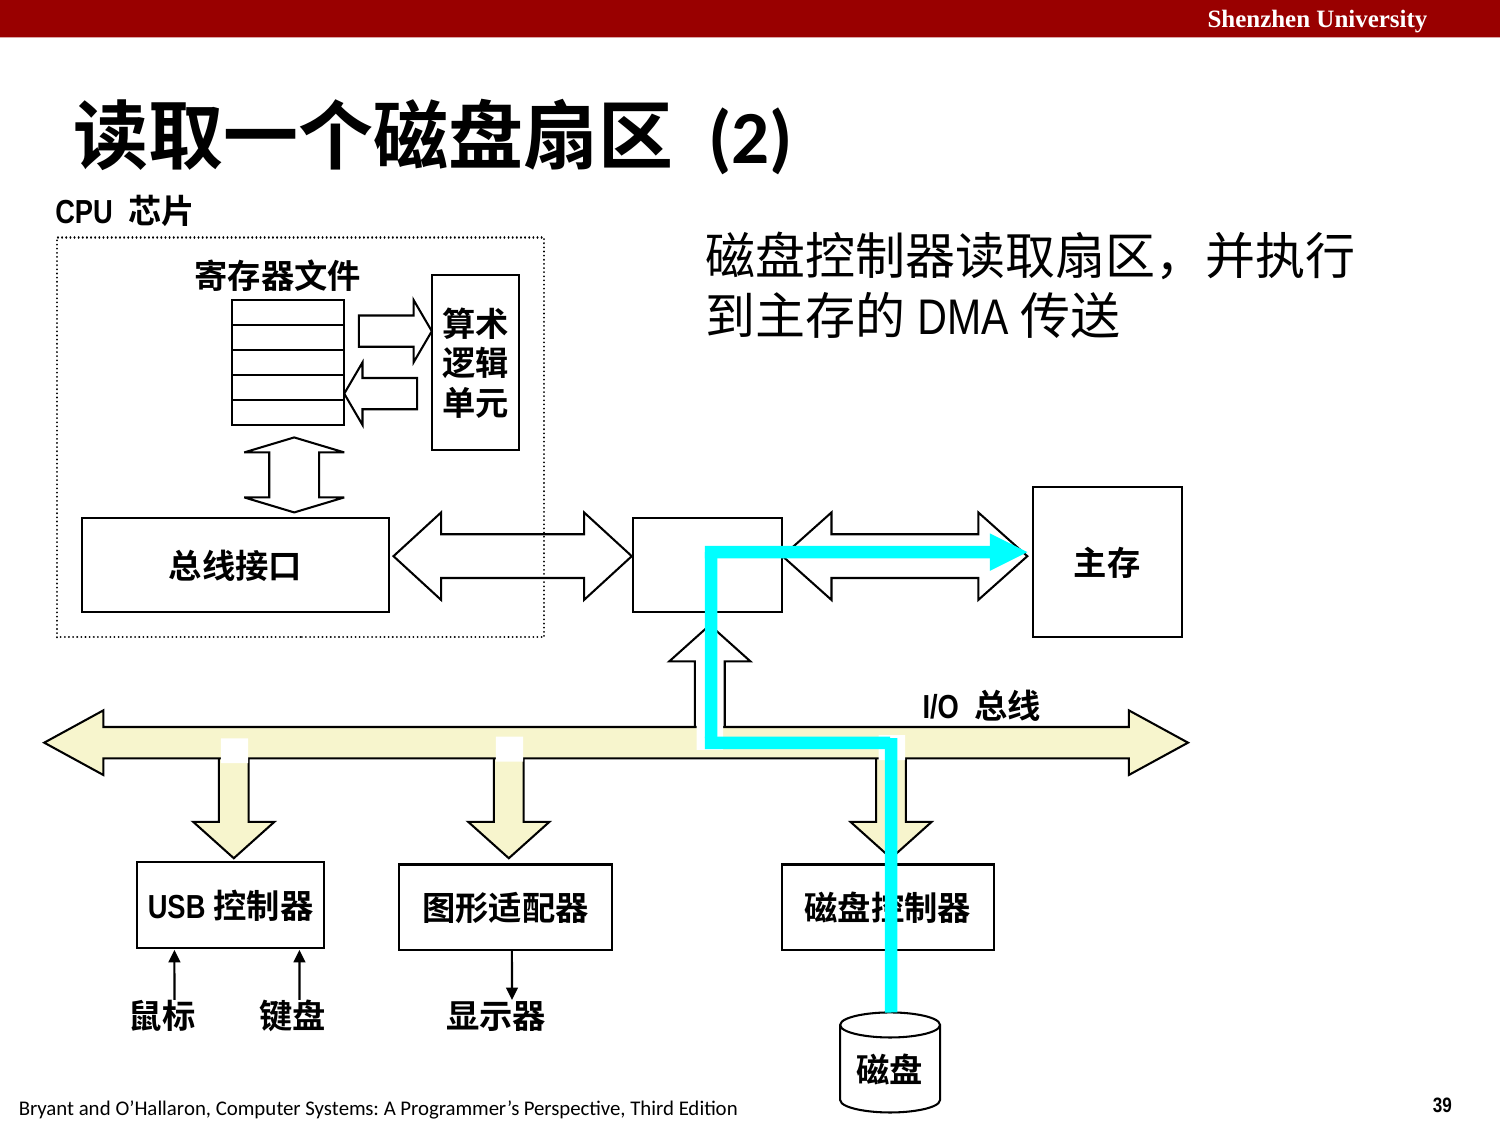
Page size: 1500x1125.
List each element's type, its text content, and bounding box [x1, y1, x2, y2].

text_box [892, 761, 932, 858]
text_box 磁盘控制器 [781, 864, 891, 950]
text_box [696, 725, 724, 750]
text_box 鼠标 [113, 987, 211, 1043]
text_box [724, 710, 1189, 775]
text_box [632, 517, 782, 613]
text_box [468, 759, 550, 859]
text_box [495, 736, 524, 762]
title 读取一个磁盘扇区 (2) [58, 71, 1304, 197]
text_box [712, 626, 751, 726]
text_box [850, 759, 891, 859]
text_box USB控制器 [137, 862, 325, 948]
text_box 显示器 [431, 987, 561, 1043]
text_box 磁盘控制器读取扇区，并执行到主存的DMA传送 [690, 217, 1412, 352]
text_box 总线接口 [81, 517, 389, 613]
text_box [669, 624, 711, 726]
text_box [788, 512, 1015, 552]
text_box [168, 949, 181, 987]
text_box [878, 735, 906, 761]
text_box CPU 芯片 [40, 182, 210, 238]
text_box [220, 738, 249, 764]
text_box 图形适配器 [399, 864, 612, 950]
text_box 键盘 [244, 987, 342, 1043]
text_box [293, 949, 306, 987]
text_box [782, 553, 1028, 600]
text_box 磁盘控制器 [892, 864, 995, 950]
text_box 磁盘 [840, 1012, 941, 1113]
text_box [704, 545, 1028, 559]
text_box 主存 [1032, 487, 1182, 638]
text_box [545, 512, 632, 600]
text_box [56, 237, 545, 638]
text_box [193, 759, 275, 859]
text_box [44, 710, 878, 775]
text_box I/O 总线 [907, 677, 1056, 732]
